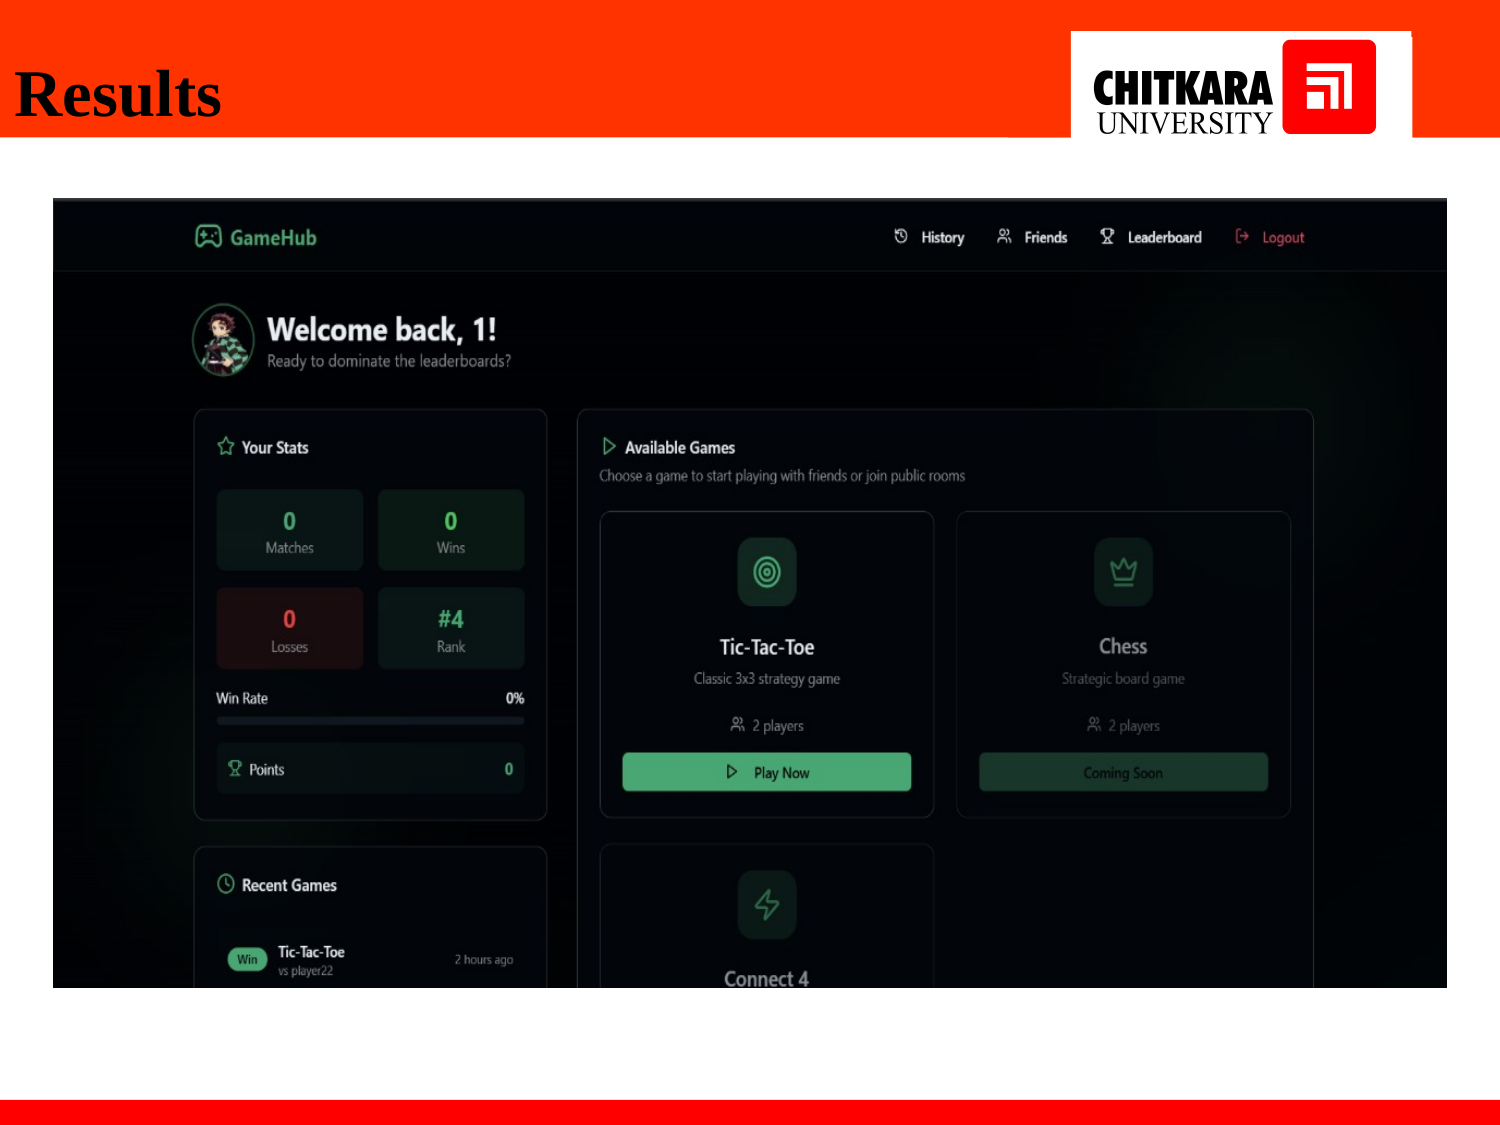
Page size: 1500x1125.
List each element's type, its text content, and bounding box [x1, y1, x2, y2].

picture [1074, 37, 1391, 138]
text_box Results [0, 42, 886, 138]
picture [52, 198, 1448, 988]
